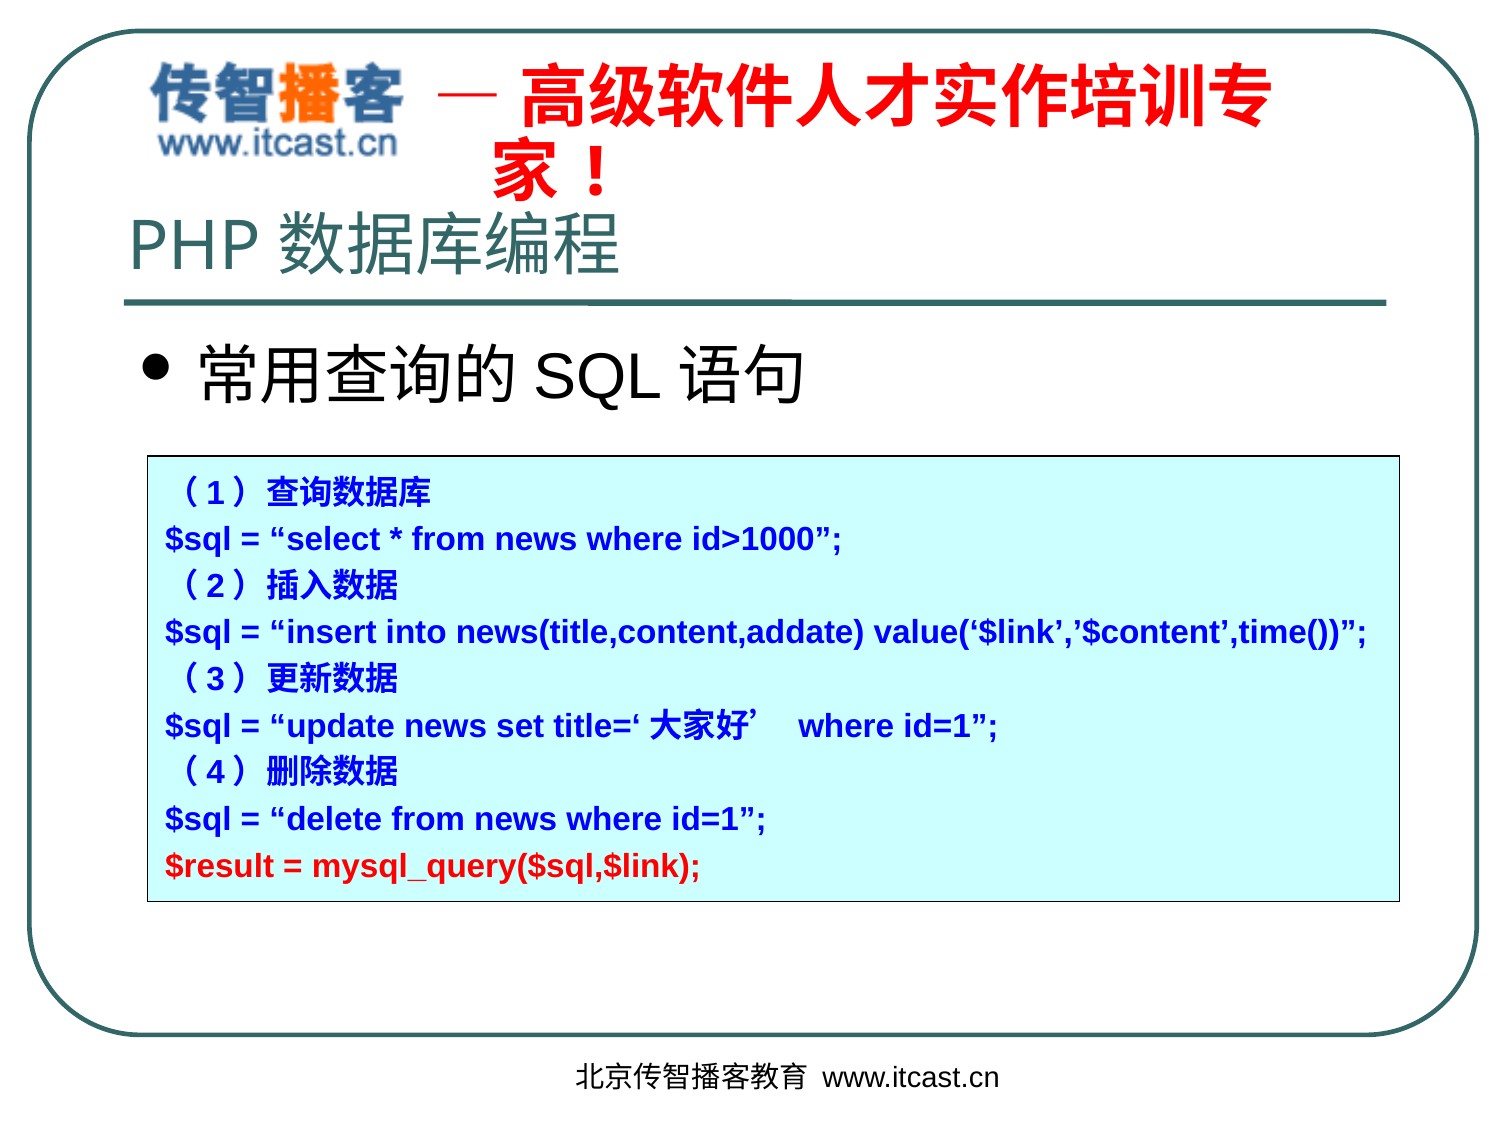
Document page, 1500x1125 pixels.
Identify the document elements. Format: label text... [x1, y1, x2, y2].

text_box （1）查询数据库 $sql = “select * from news where id>1000”; （2）插入数据 $sql = “insert into news(title,content,addate) value(‘$link’,’$content’,time())”; （3）更新数据 $sql = “update news set title=‘大家好’ where id=1”; （4）删除数据 $sql = “delete from news where id=1”; $result = mysql_query($sql,$link); [147, 456, 1400, 902]
title PHP数据库编程 [111, 54, 1375, 292]
list 常用查询的SQL语句 [123, 326, 1387, 999]
